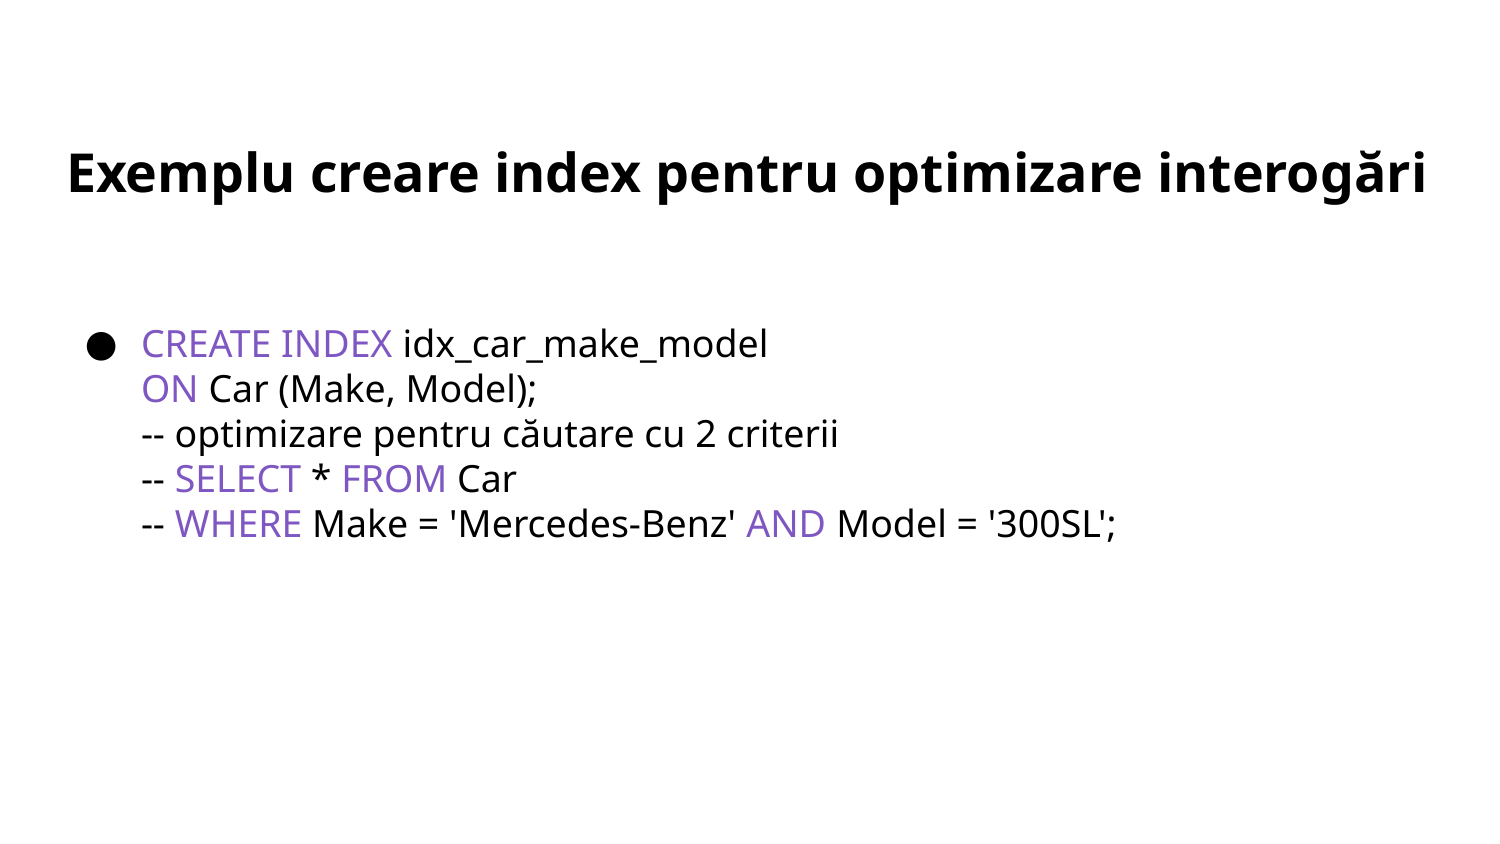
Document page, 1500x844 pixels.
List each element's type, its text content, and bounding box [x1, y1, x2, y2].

title Exemplu creare index pentru optimizare interogări [51, 123, 1449, 227]
list CREATE INDEX idx_car_make_model ON Car (Make, Model); -- optimizare pentru căutare cu 2 criterii -- SELECT * FROM Car -- WHERE Make = 'Mercedes-Benz' AND Model = '300SL'; [51, 236, 1449, 629]
